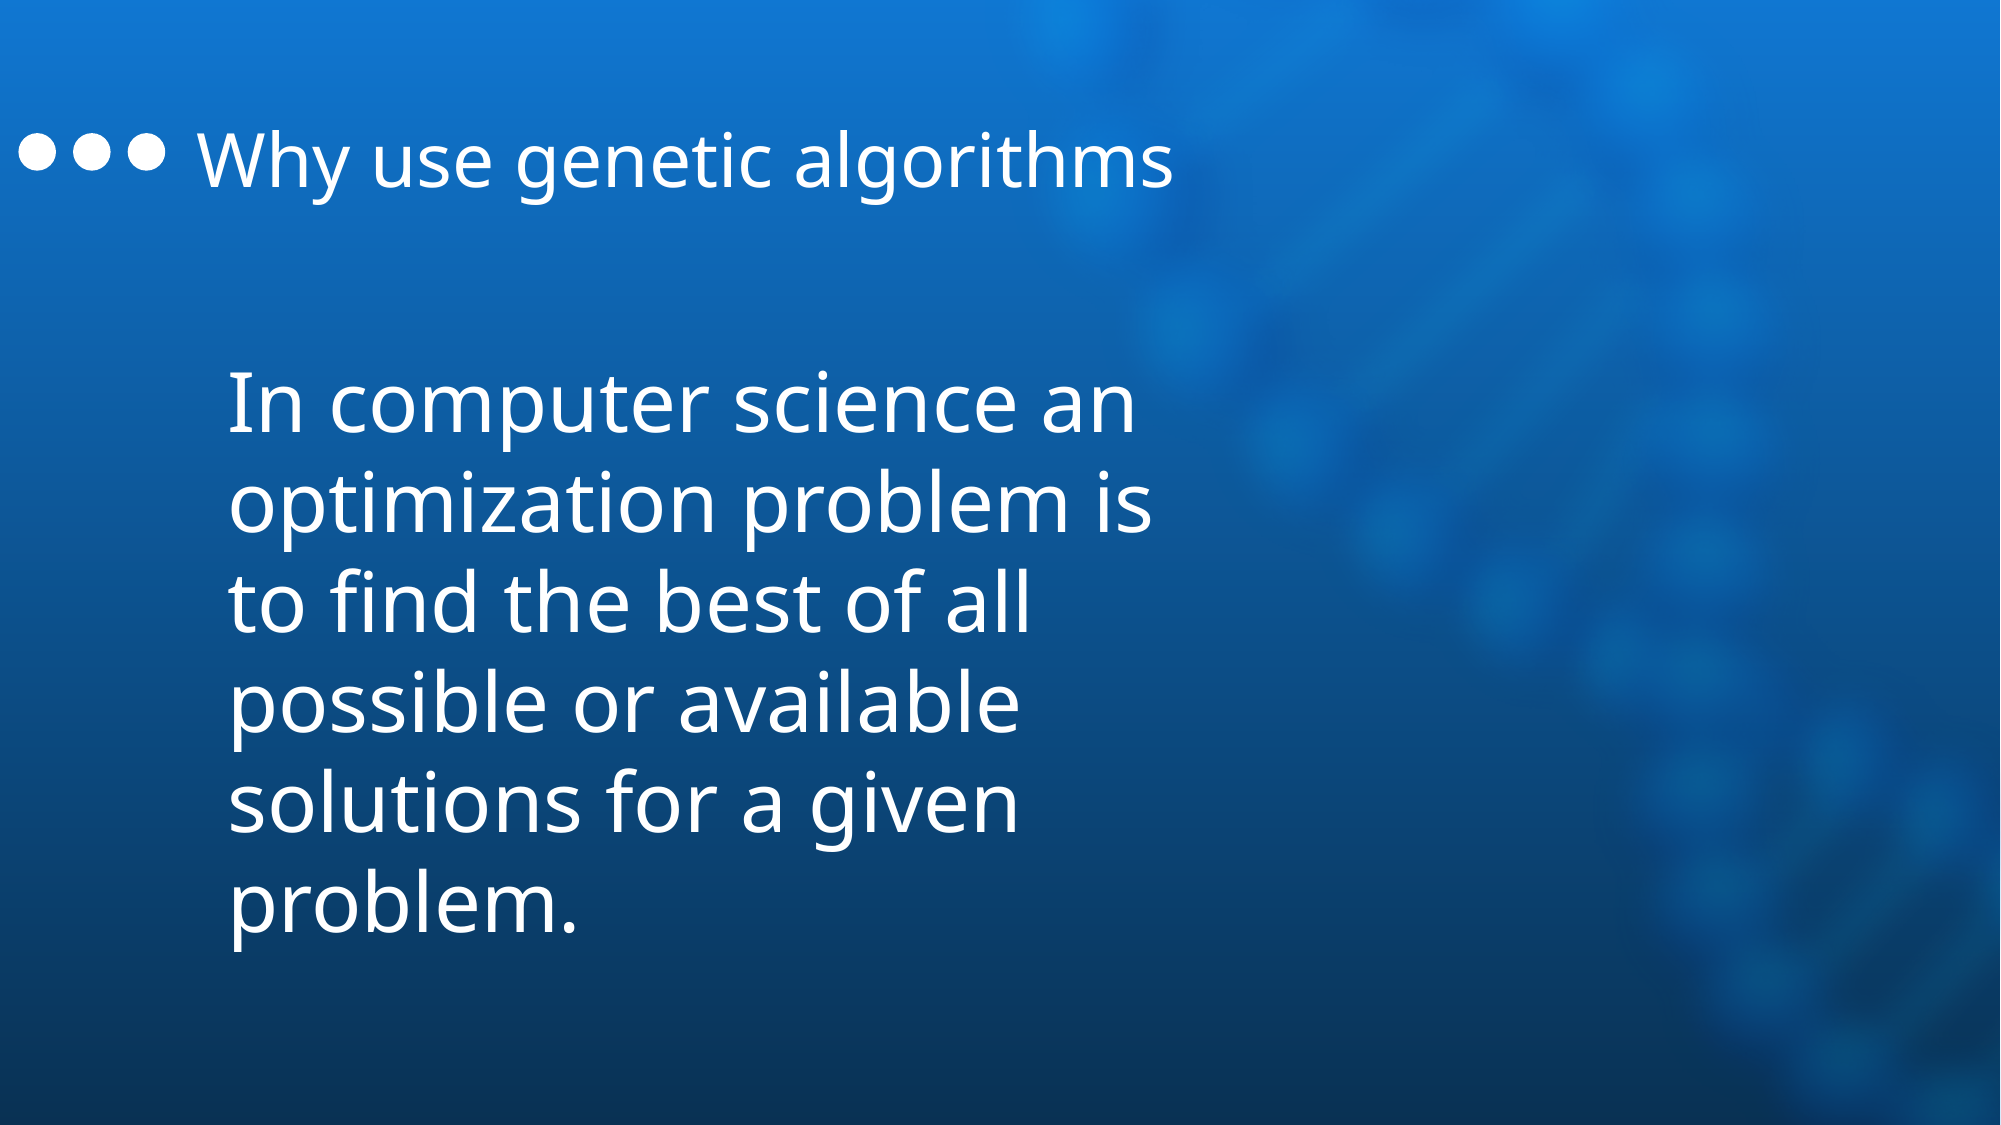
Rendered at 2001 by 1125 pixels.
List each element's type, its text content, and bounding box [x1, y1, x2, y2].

list In computer science an optimization problem is to find the best of all possible or available solutions for a given problem. [181, 334, 1259, 1000]
title Why use genetic algorithms [181, 97, 1949, 223]
